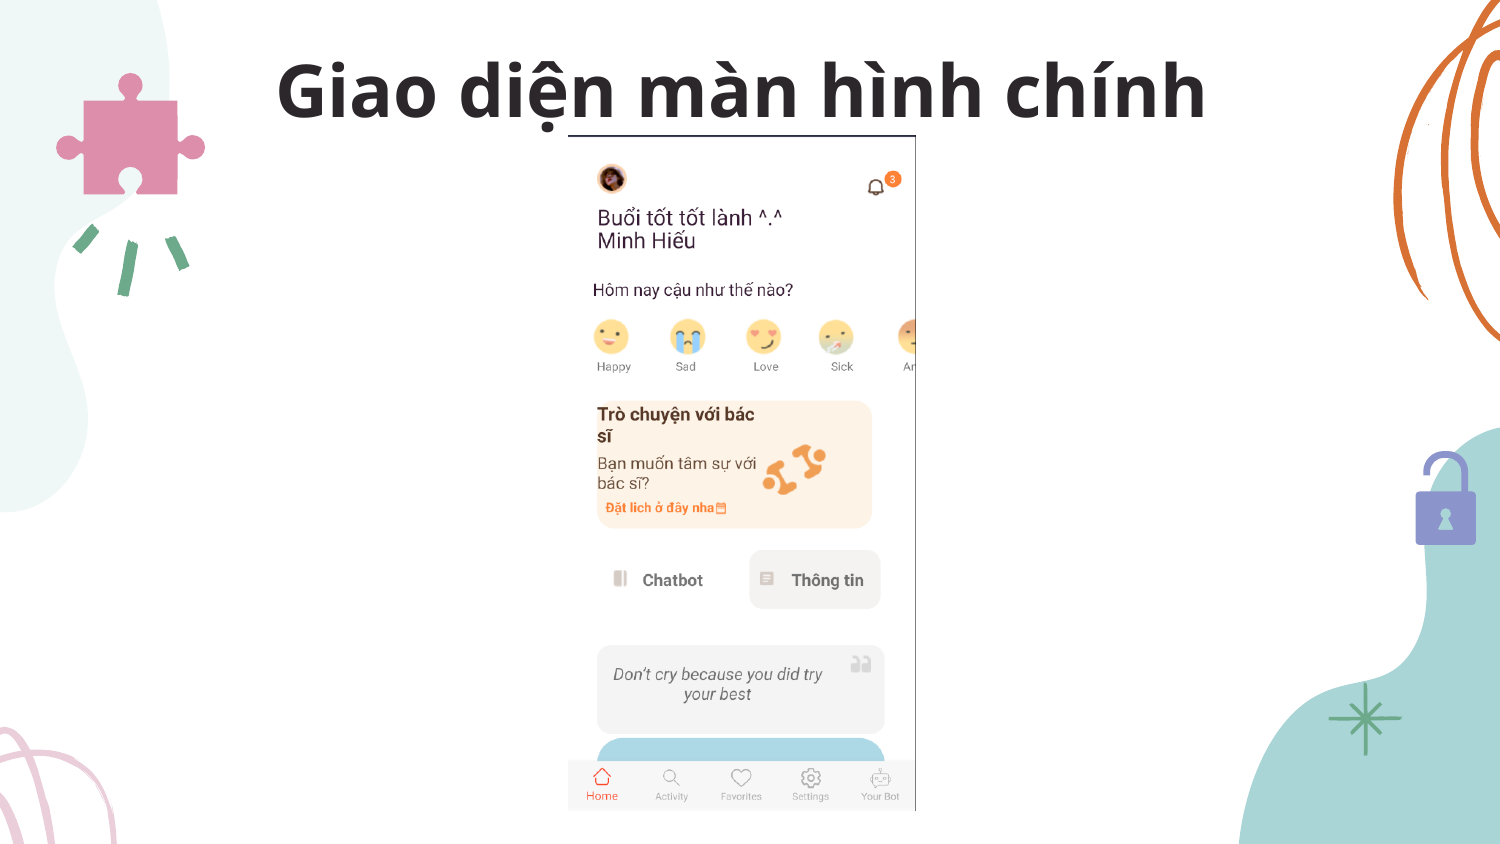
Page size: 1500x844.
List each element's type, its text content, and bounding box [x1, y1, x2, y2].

picture [568, 135, 916, 812]
title Giao diện màn hình chính [109, 41, 1374, 136]
